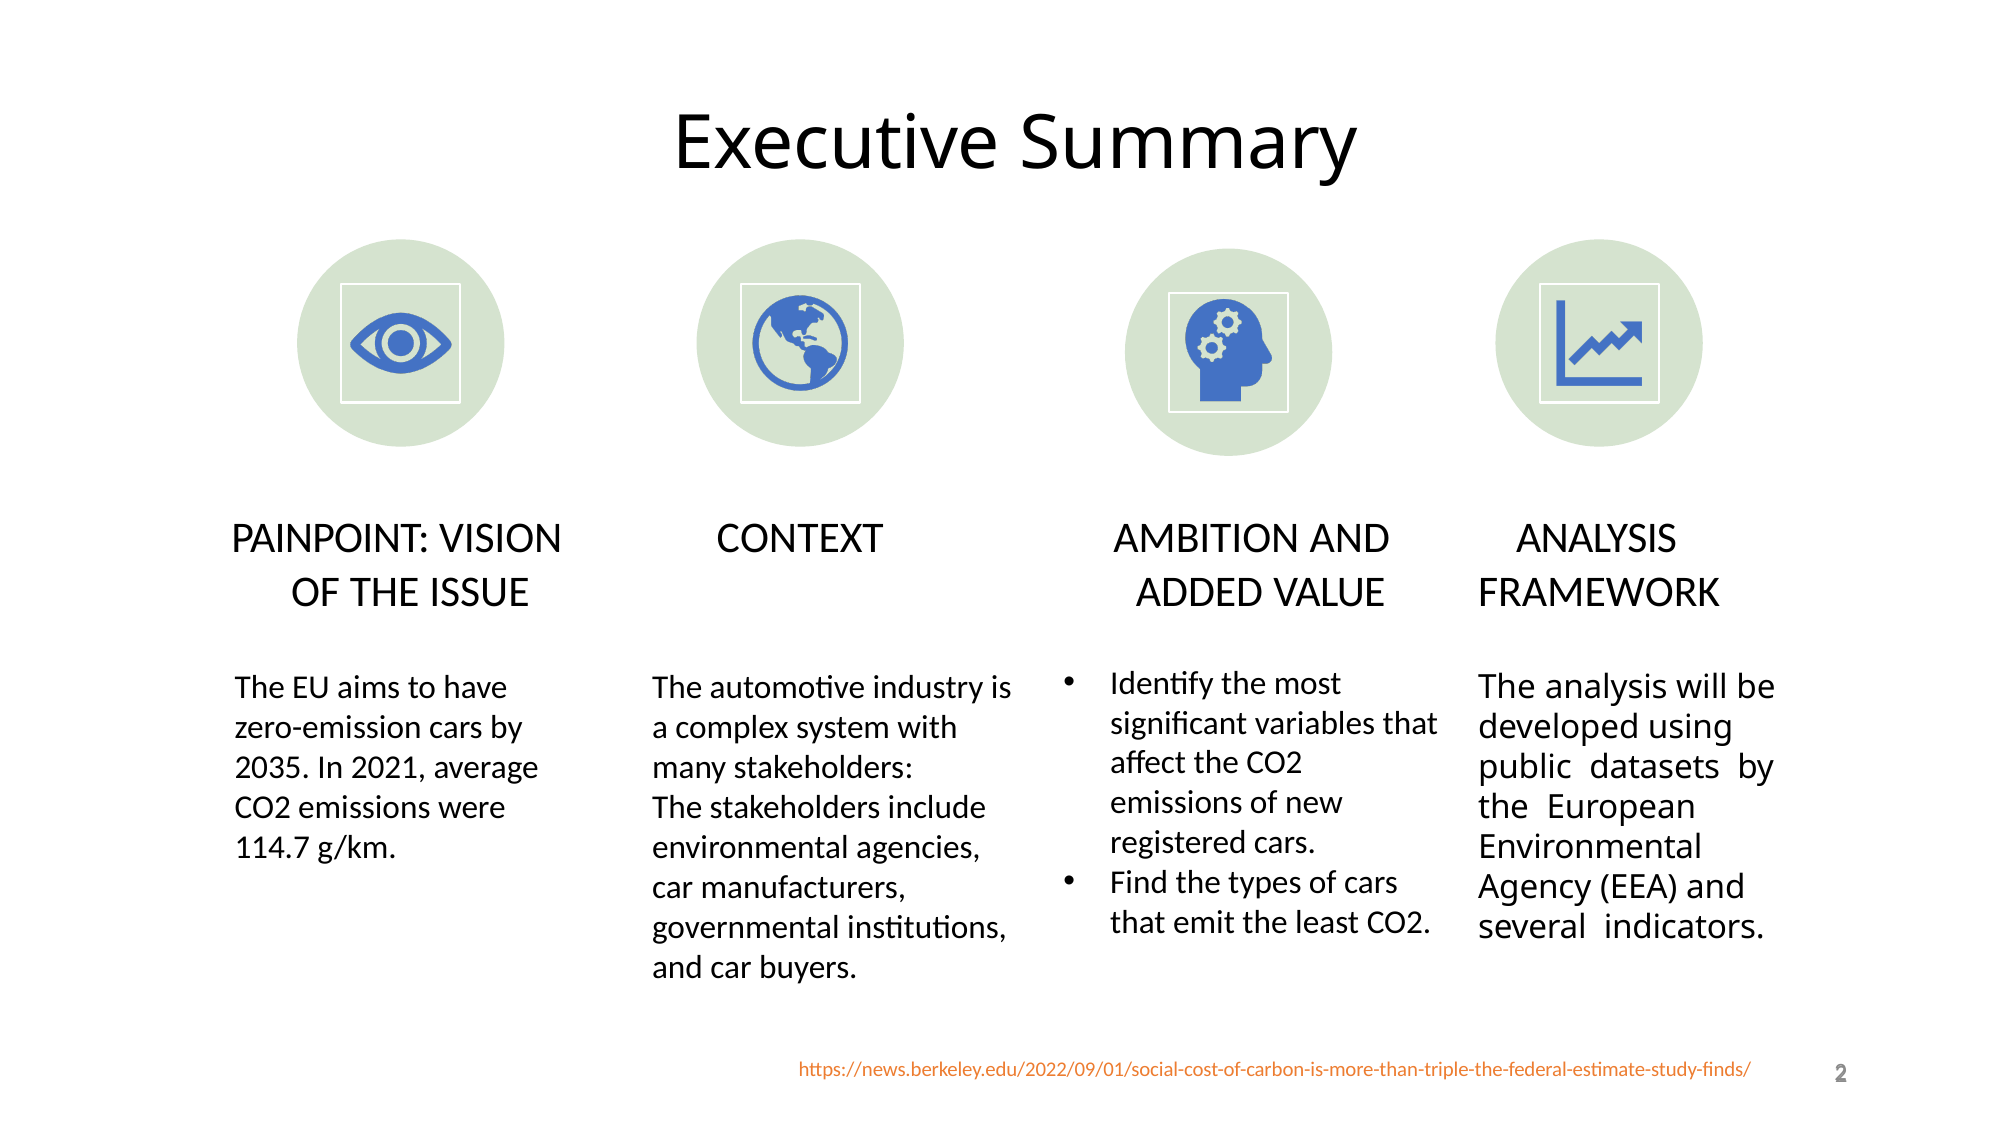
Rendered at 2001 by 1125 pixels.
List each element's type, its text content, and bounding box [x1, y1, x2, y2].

text_box PAINPOINT: VISION OF THE ISSUE [229, 507, 573, 615]
title Executive Summary [189, 42, 1840, 233]
slide_number 2 [1412, 1042, 1863, 1103]
text_box https://news.berkeley.edu/2022/09/01/social-cost-of-carbon-is-more-than-triple-the-federal-estimate-study-finds/ [791, 1054, 1412, 1082]
text_box AMBITION AND ADDED VALUE [1111, 507, 1393, 615]
text_box The automotive industry is a complex system with many stakeholders: The stakeholders include environmental agencies, car manufacturers, governmental institutions, and car buyers. [652, 663, 1029, 985]
text_box ANALYSIS FRAMEWORK [1476, 507, 1723, 615]
text_box The analysis will be developed using public datasets by the European Environmental Agency (EEA) and several indicators. [1476, 663, 1813, 945]
text_box The EU aims to have zero-emission cars by 2035. In 2021, average CO2 emissions were 114.7 g/km. [234, 663, 578, 865]
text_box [297, 239, 505, 447]
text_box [1124, 248, 1333, 456]
text_box Identify the most significant variables that affect the CO2 emissions of new registered cars. Find the types of cars that emit the least CO2. [1063, 658, 1441, 941]
text_box CONTEXT [714, 507, 886, 562]
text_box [1495, 239, 1703, 447]
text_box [696, 239, 904, 447]
